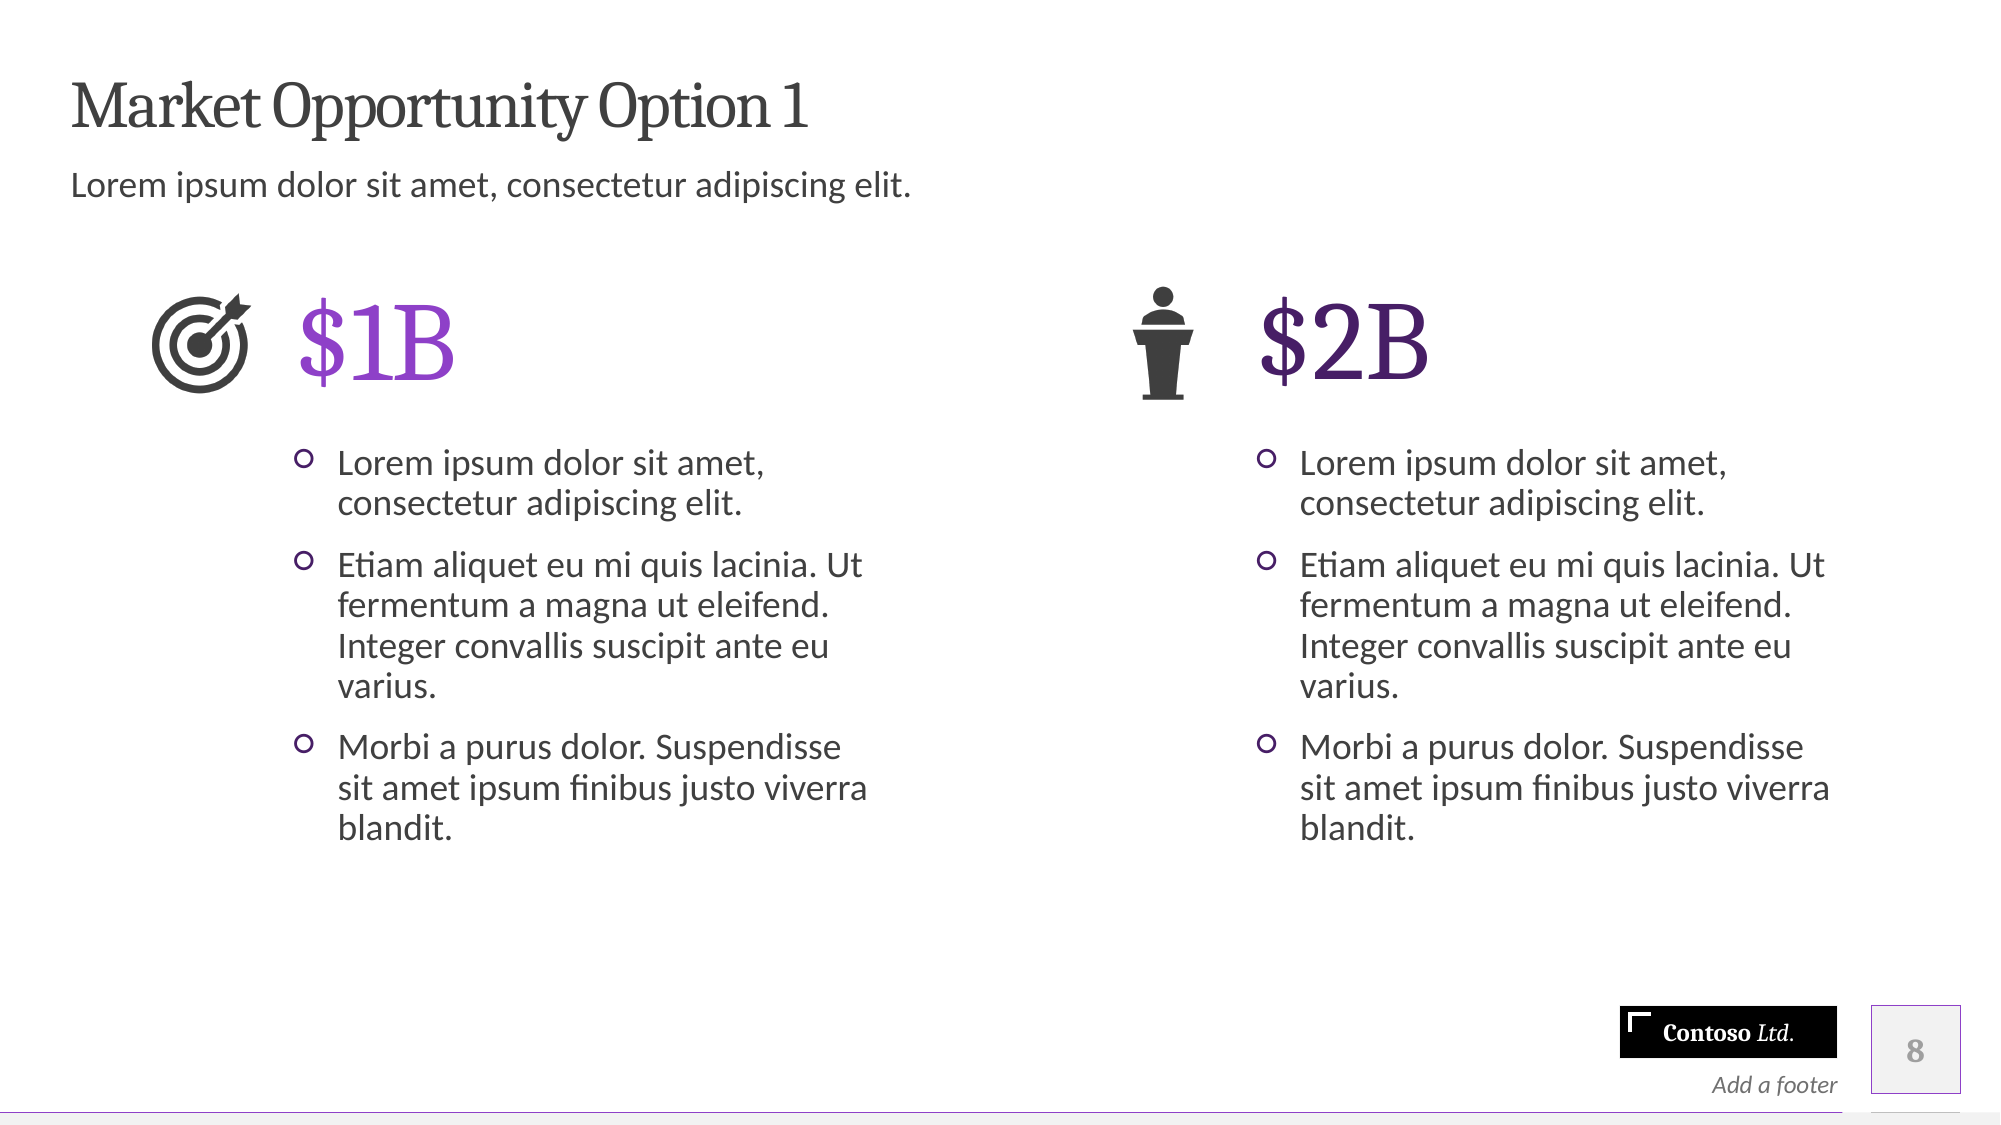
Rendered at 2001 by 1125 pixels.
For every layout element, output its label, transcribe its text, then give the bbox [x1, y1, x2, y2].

list $1B [294, 283, 878, 405]
footer Add a footer [1163, 1064, 1838, 1099]
slide_number 8 [1871, 1019, 1960, 1080]
list $2B [1255, 282, 1837, 404]
title Market Opportunity Option 1 [70, 70, 1932, 142]
list Lorem ipsum dolor sit amet, consectetur adipiscing elit. Etiam aliquet eu mi quis lacinia. Ut fermentum a magna ut eleifend. Integer convallis suscipit ante eu varius. Morbi a purus dolor. Suspendisse sit amet ipsum finibus justo viverra blandit. [293, 443, 876, 907]
list Lorem ipsum dolor sit amet, consectetur adipiscing elit. Etiam aliquet eu mi quis lacinia. Ut fermentum a magna ut eleifend. Integer convallis suscipit ante eu varius. Morbi a purus dolor. Suspendisse sit amet ipsum finibus justo viverra blandit. [1256, 443, 1839, 907]
list Lorem ipsum dolor sit amet, consectetur adipiscing elit. [70, 165, 1931, 225]
picture [1102, 282, 1224, 404]
picture [140, 282, 262, 404]
